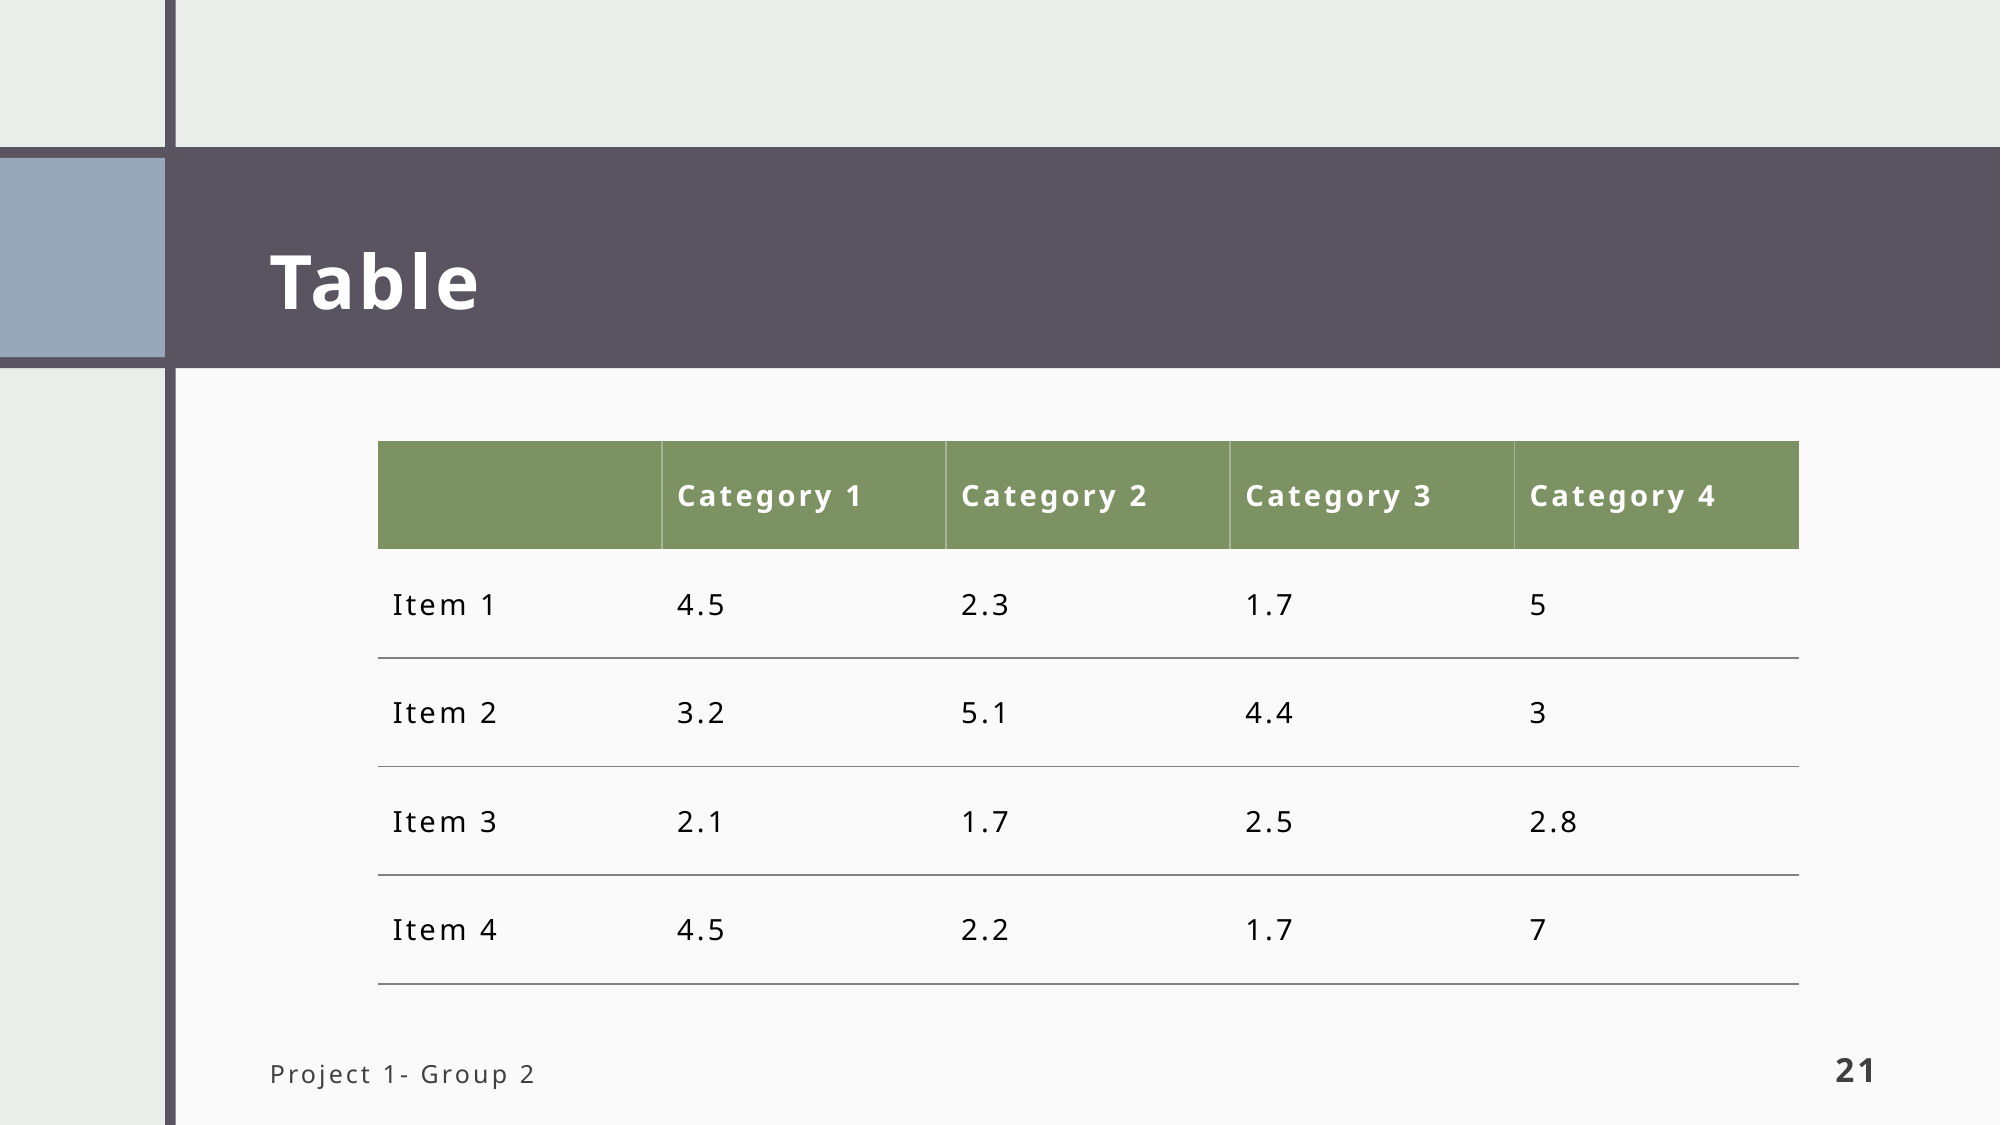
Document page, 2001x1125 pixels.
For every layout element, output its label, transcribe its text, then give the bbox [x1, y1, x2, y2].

slide_number 21 [1733, 1035, 1895, 1110]
table_cell 5 [1515, 549, 1799, 657]
table_cell 1.7 [1230, 876, 1515, 983]
table_cell 2.2 [946, 876, 1230, 983]
table_cell 2.8 [1515, 767, 1799, 874]
table_cell 1.7 [1230, 549, 1515, 657]
table_header Category 2 [947, 441, 1229, 549]
table_cell Item 4 [378, 876, 662, 983]
title Table [251, 171, 1895, 341]
table_cell 1.7 [946, 767, 1230, 874]
table_cell 4.5 [662, 876, 946, 983]
table_cell 3 [1515, 659, 1799, 766]
table_header Category 4 [1515, 441, 1799, 549]
table_header [378, 441, 661, 549]
table_cell 4.5 [662, 549, 946, 657]
table_cell Item 1 [378, 549, 662, 657]
table_cell 2.5 [1230, 767, 1515, 874]
table_cell 7 [1515, 876, 1799, 983]
table_header Category 1 [663, 441, 945, 549]
table_cell 3.2 [662, 659, 946, 766]
table_cell 2.1 [662, 767, 946, 874]
footer Project 1- Group 2 [251, 1035, 1193, 1110]
table_cell 2.3 [946, 549, 1230, 657]
table_header Category 3 [1231, 441, 1514, 549]
table_cell Item 3 [378, 767, 662, 874]
table_cell 5.1 [946, 659, 1230, 766]
table_cell 4.4 [1230, 659, 1515, 766]
table_cell Item 2 [378, 659, 662, 766]
